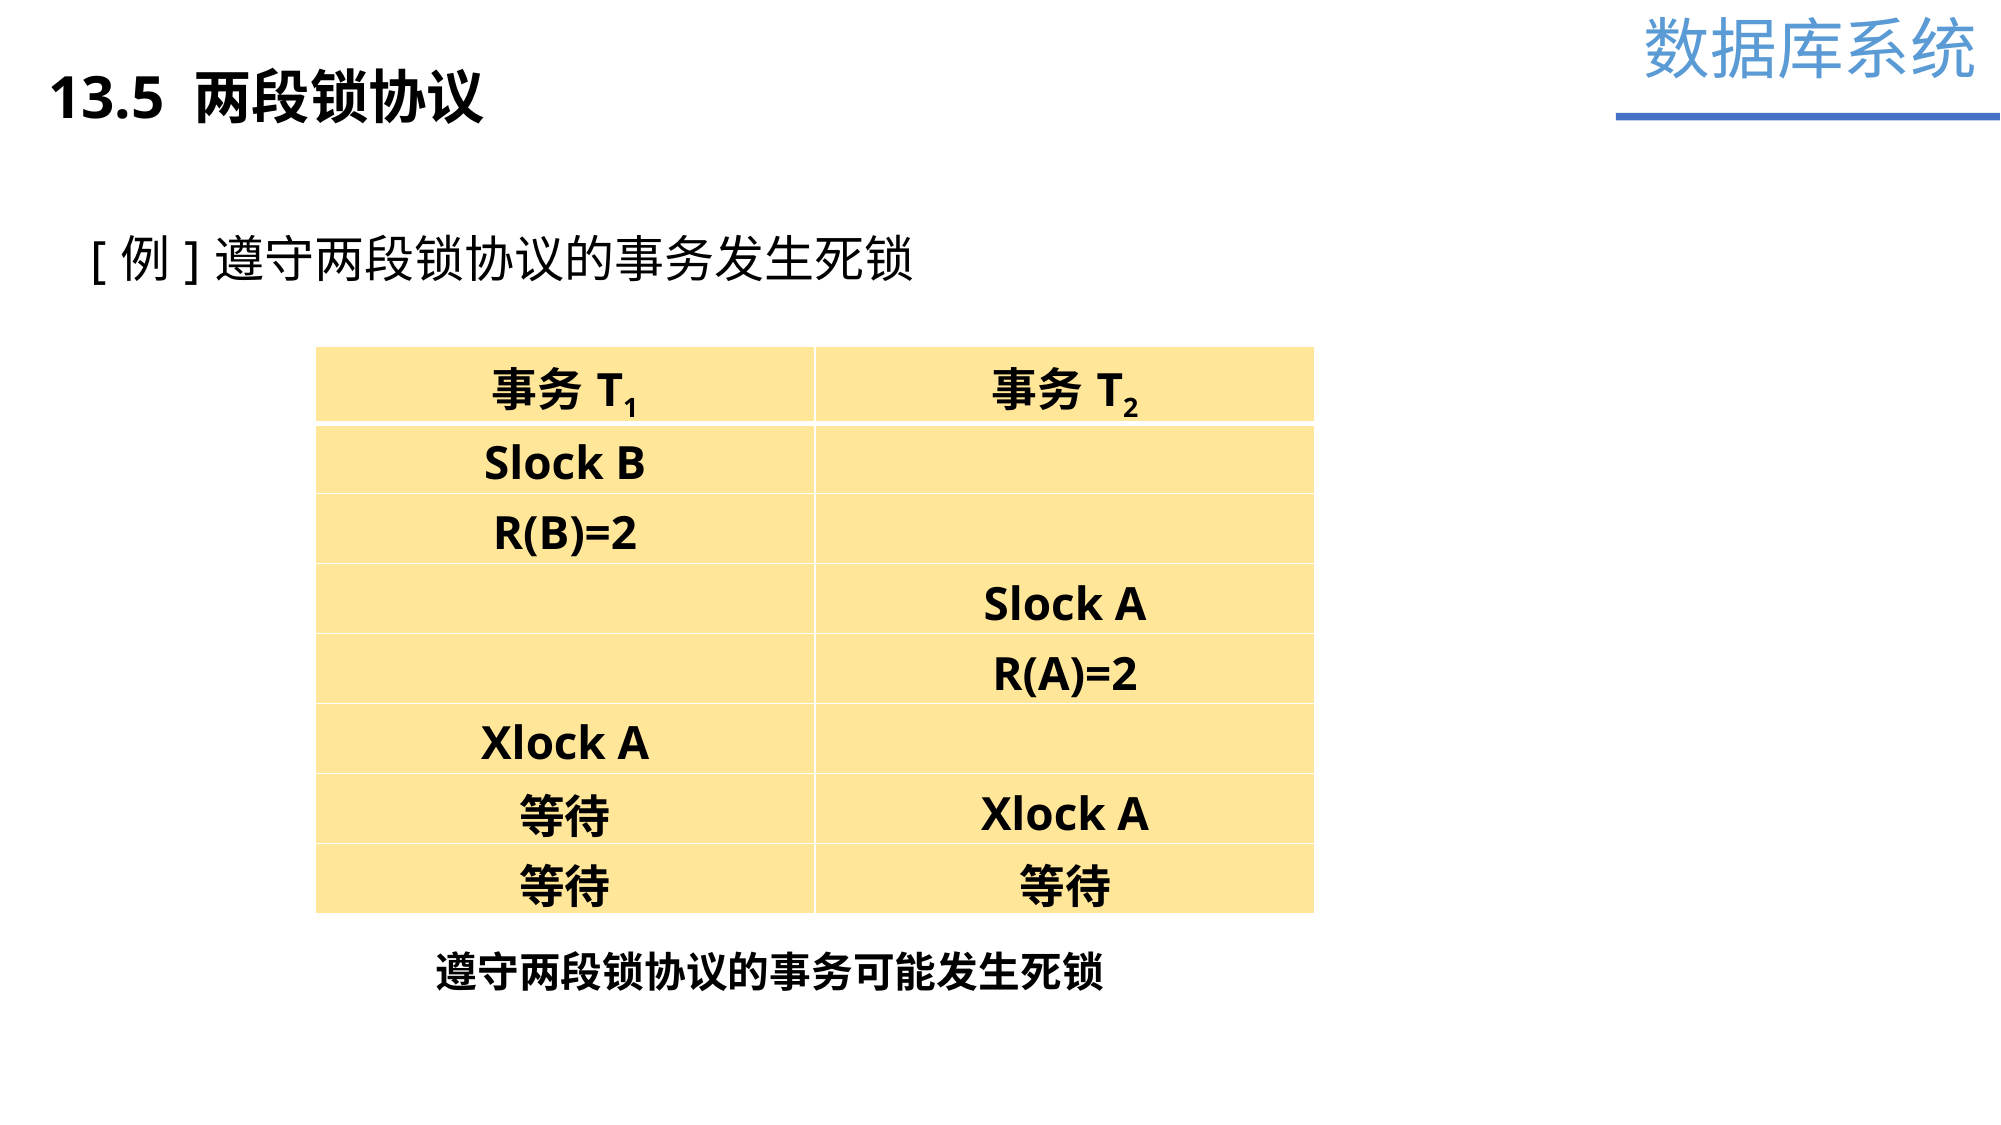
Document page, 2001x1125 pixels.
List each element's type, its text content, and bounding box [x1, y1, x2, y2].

text_box [1615, 112, 2000, 121]
table_cell [816, 494, 1314, 563]
text_box [例]遵守两段锁协议的事务发生死锁 [74, 217, 1425, 315]
table_cell Slock A [816, 564, 1314, 633]
text_box 数据库系统 [1629, 0, 1993, 95]
table_cell R(B)=2 [316, 494, 814, 563]
table_cell R(A)=2 [816, 634, 1314, 703]
table_cell 等待 [316, 774, 814, 843]
table_cell Xlock A [816, 774, 1314, 843]
table_cell Xlock A [316, 704, 814, 773]
table_cell [816, 426, 1314, 493]
table_header 事务T1 [316, 347, 814, 421]
table_cell [316, 634, 814, 703]
table_cell 等待 [316, 844, 814, 913]
table_cell 等待 [816, 844, 1314, 913]
text_box 遵守两段锁协议的事务可能发生死锁 [364, 937, 1185, 1003]
table_header 事务T2 [816, 347, 1314, 421]
table_cell [316, 564, 814, 633]
table_cell Slock B [316, 426, 814, 493]
text_box 13.5 两段锁协议 [33, 17, 722, 138]
table_cell [816, 704, 1314, 773]
